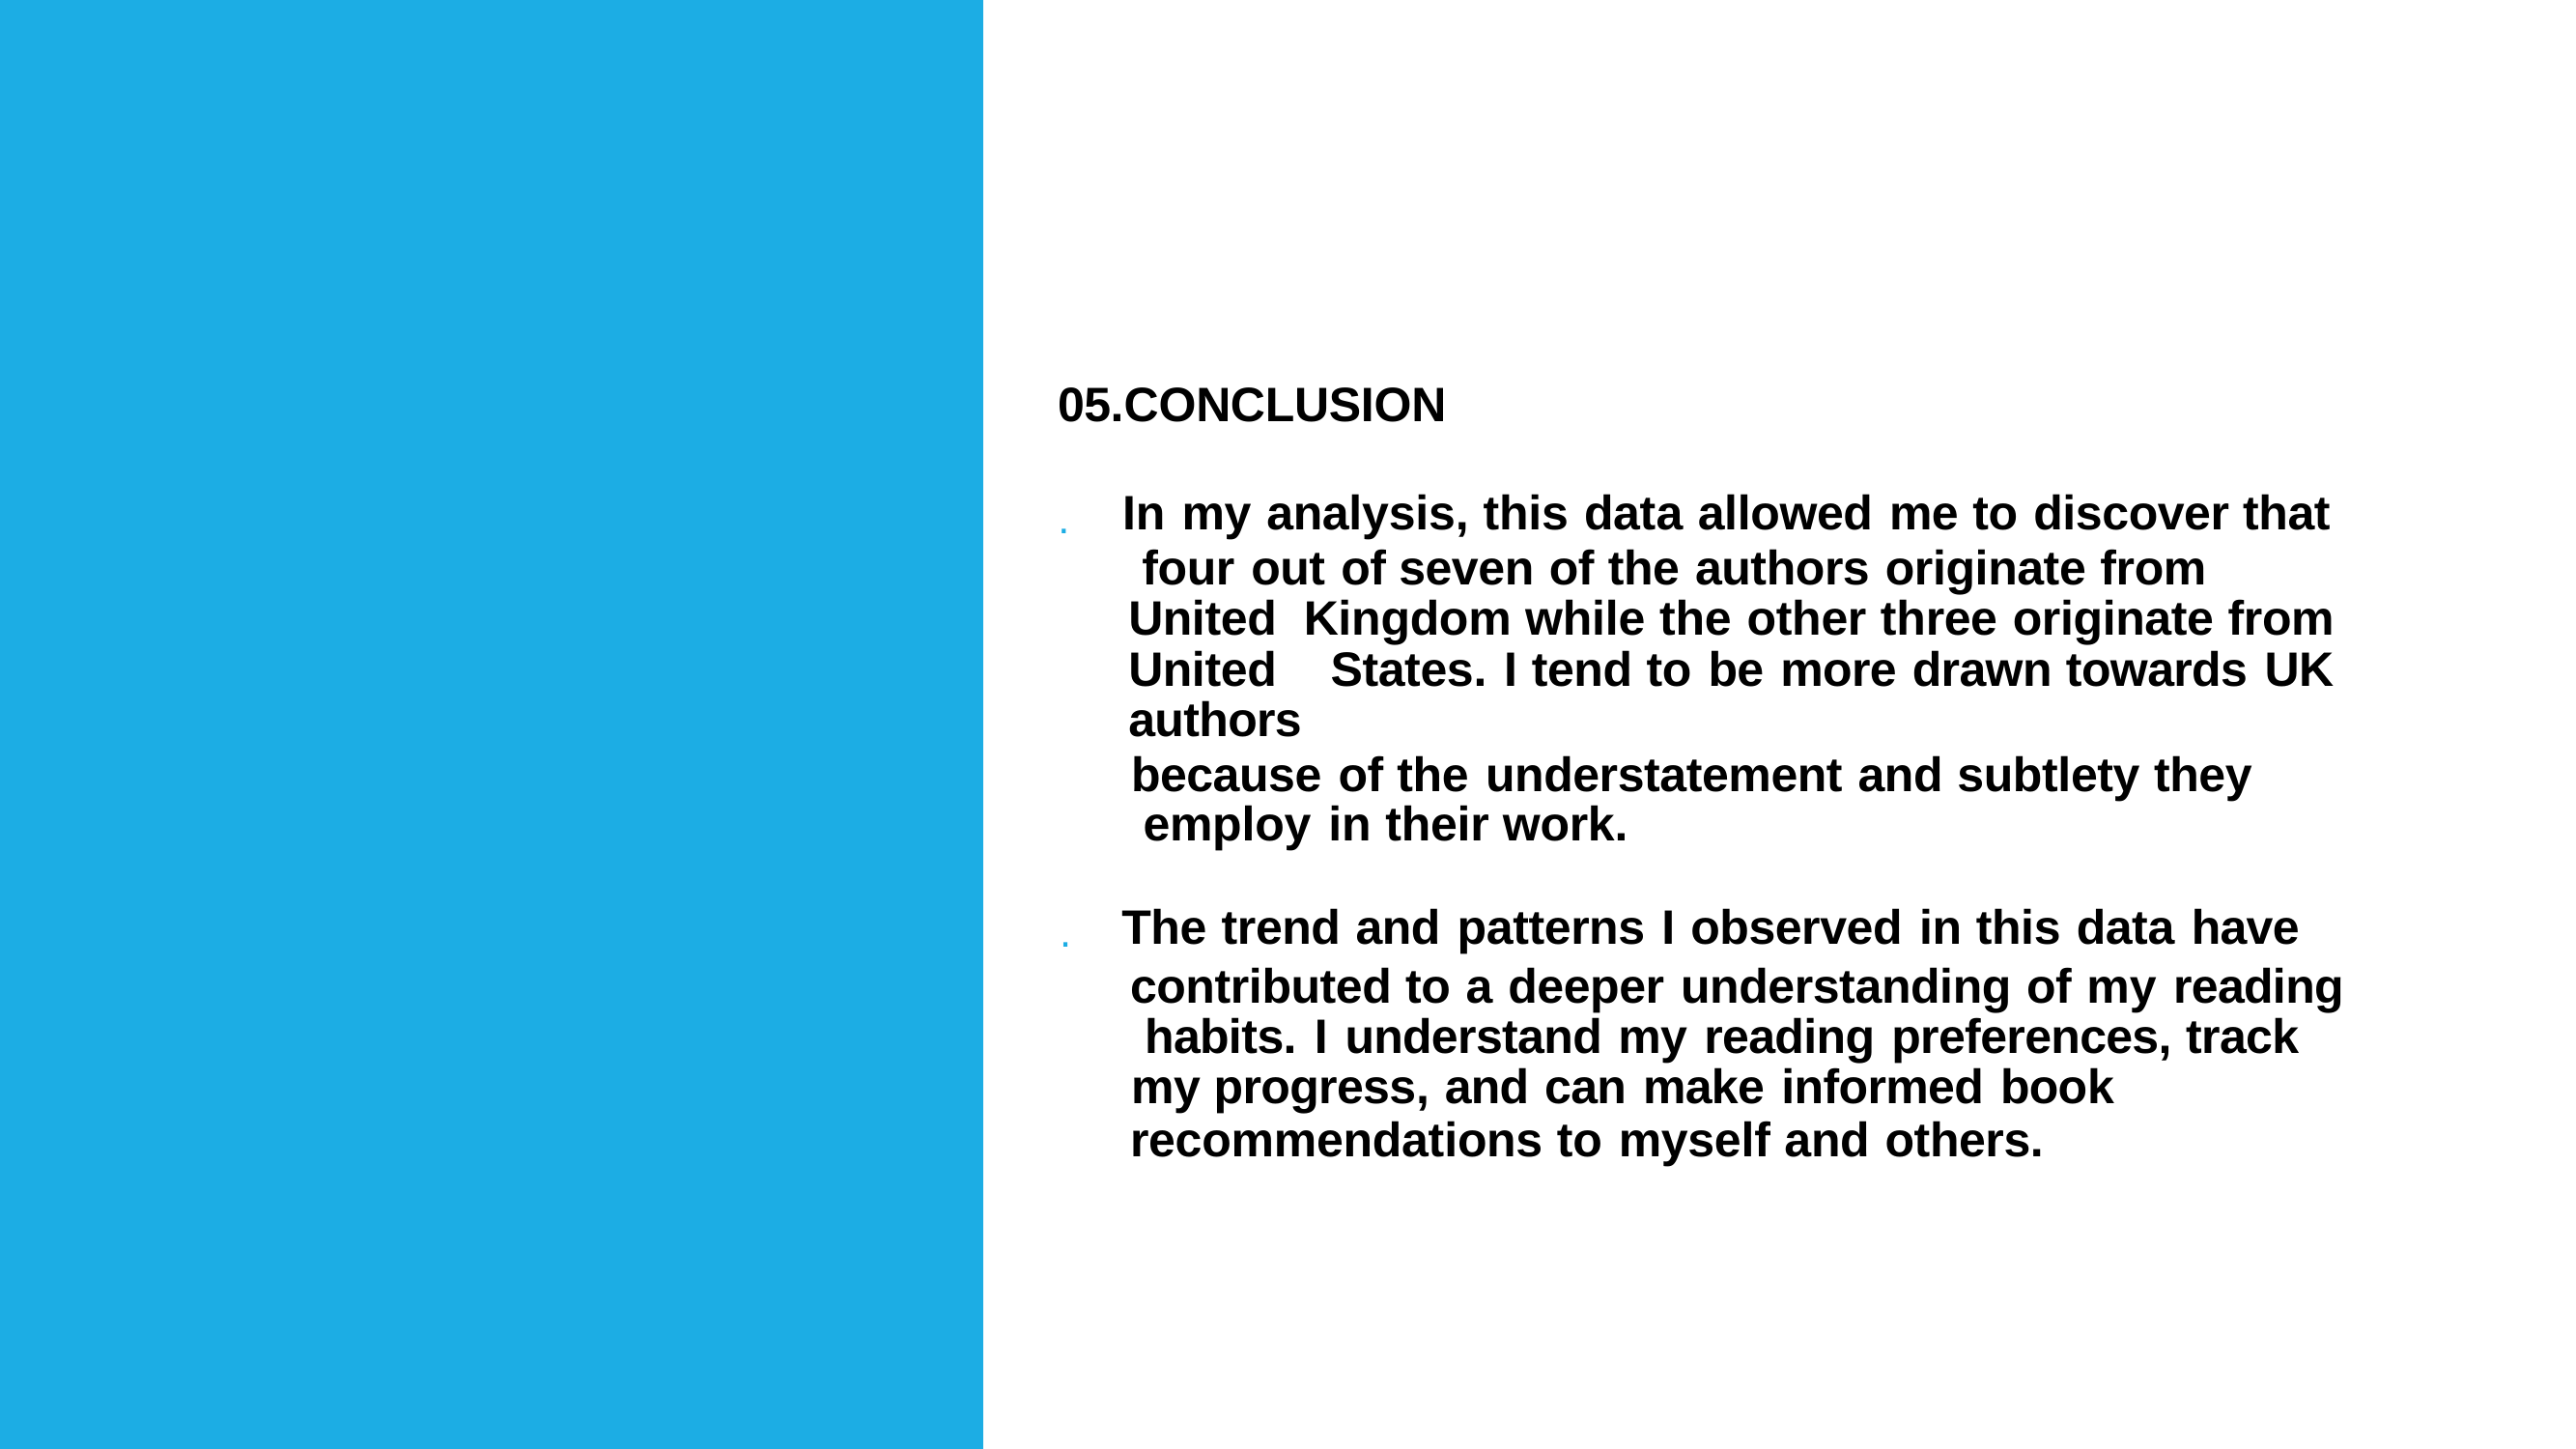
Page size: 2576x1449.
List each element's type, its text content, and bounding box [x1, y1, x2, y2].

text_box 05.CONCLUSION . In my analysis, this data allowed me to discover that four out of seven of the authors originate from United Kingdom while the other three originate from United States. I tend to be more drawn towards UK authors because of the understatement and subtlety they employ in their work. . The trend and patterns I observed in this data have contributed to a deeper understanding of my reading habits. I understand my reading preferences, track my progress, and can make informed book recommendations to myself and others. [1055, 381, 2370, 1069]
text_box [0, 0, 983, 1449]
